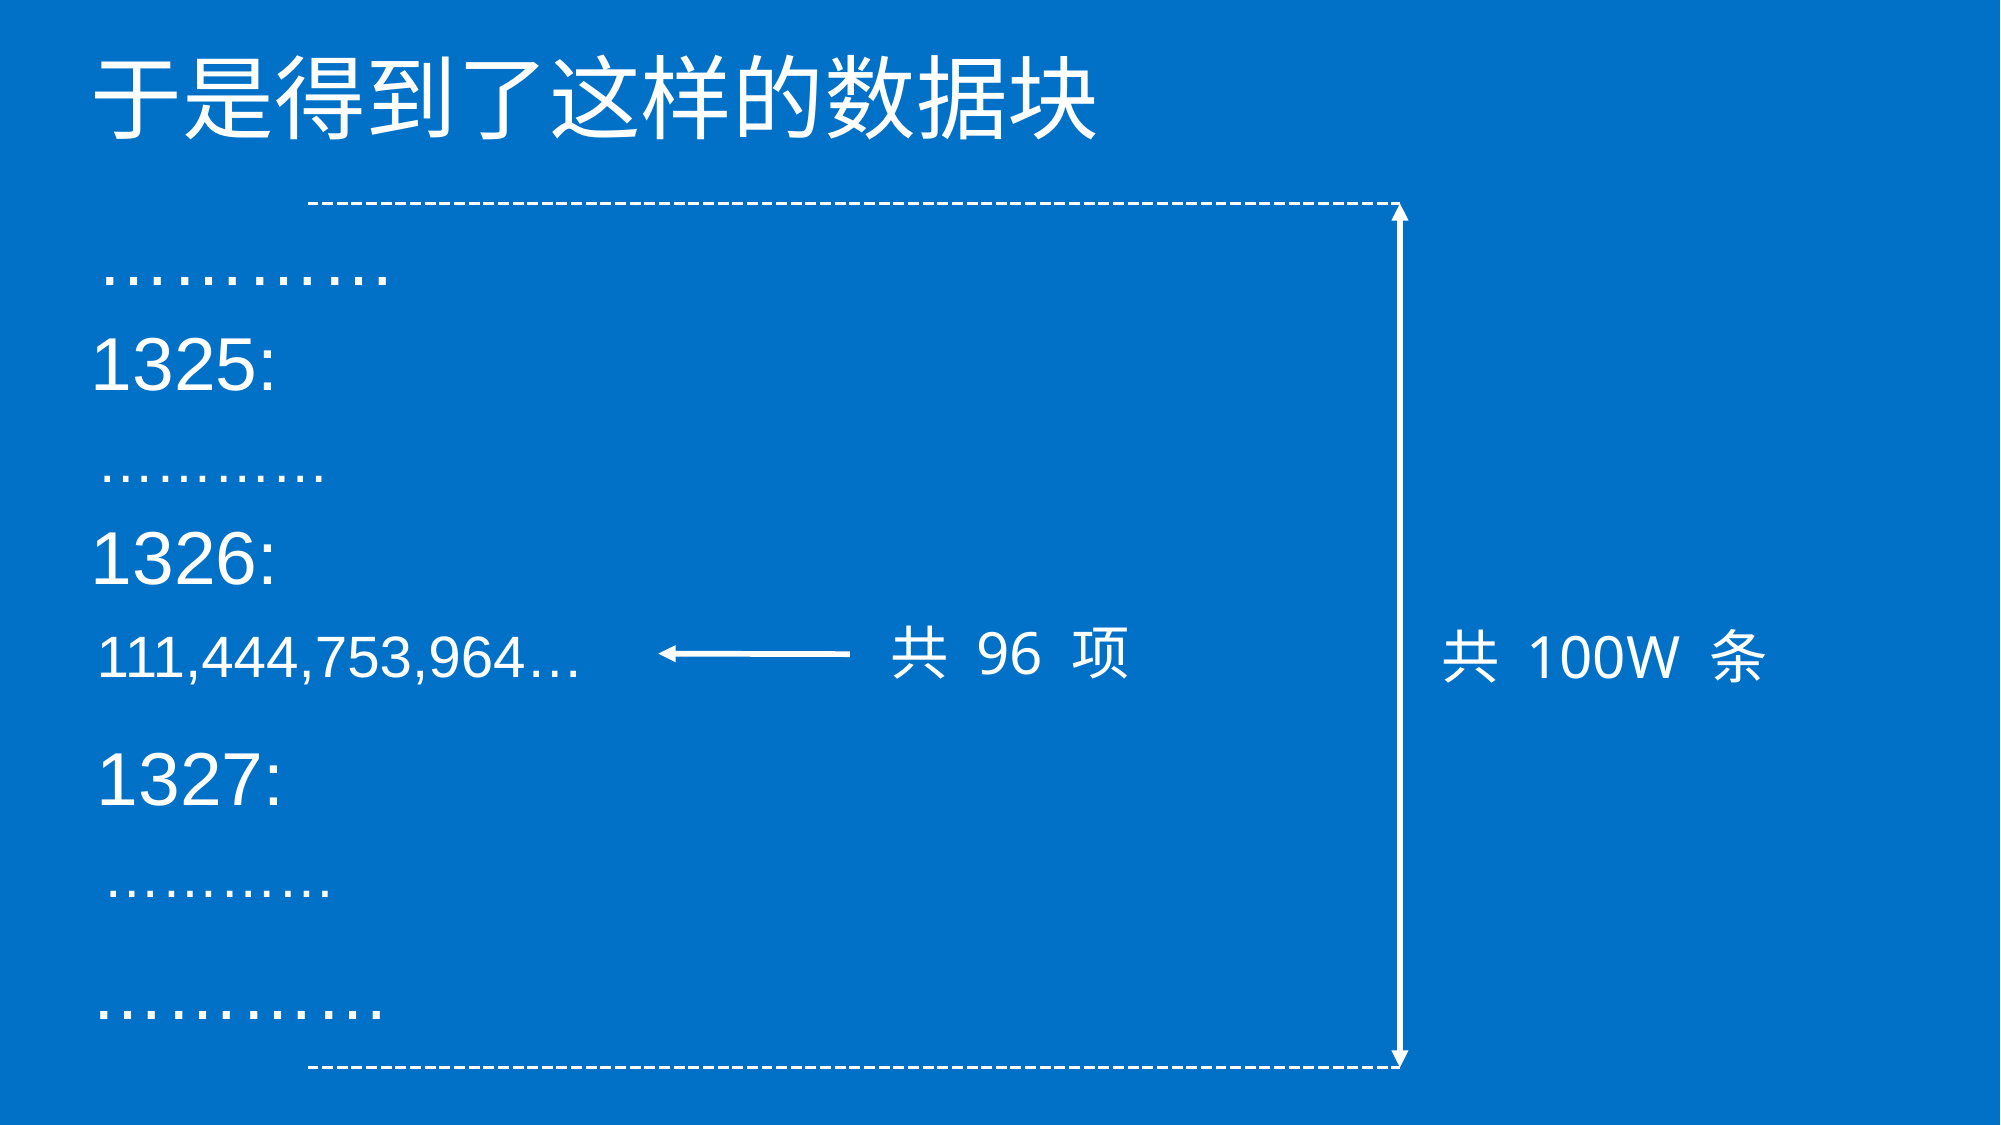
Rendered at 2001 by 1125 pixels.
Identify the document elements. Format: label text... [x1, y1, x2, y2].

text_box 于是得到了这样的数据块 [76, 46, 2000, 197]
text_box 共 96 项 [876, 608, 1154, 694]
text_box 1326: [75, 502, 571, 608]
text_box ………… [87, 832, 665, 917]
text_box 1325: [75, 307, 571, 413]
text_box 共 100W 条 [1426, 612, 1840, 698]
text_box ………… [81, 416, 659, 502]
text_box ………… [75, 937, 571, 1042]
text_box ………… [81, 203, 577, 309]
text_box 1327: [81, 722, 577, 828]
text_box 111,444,753,964… [81, 611, 659, 696]
